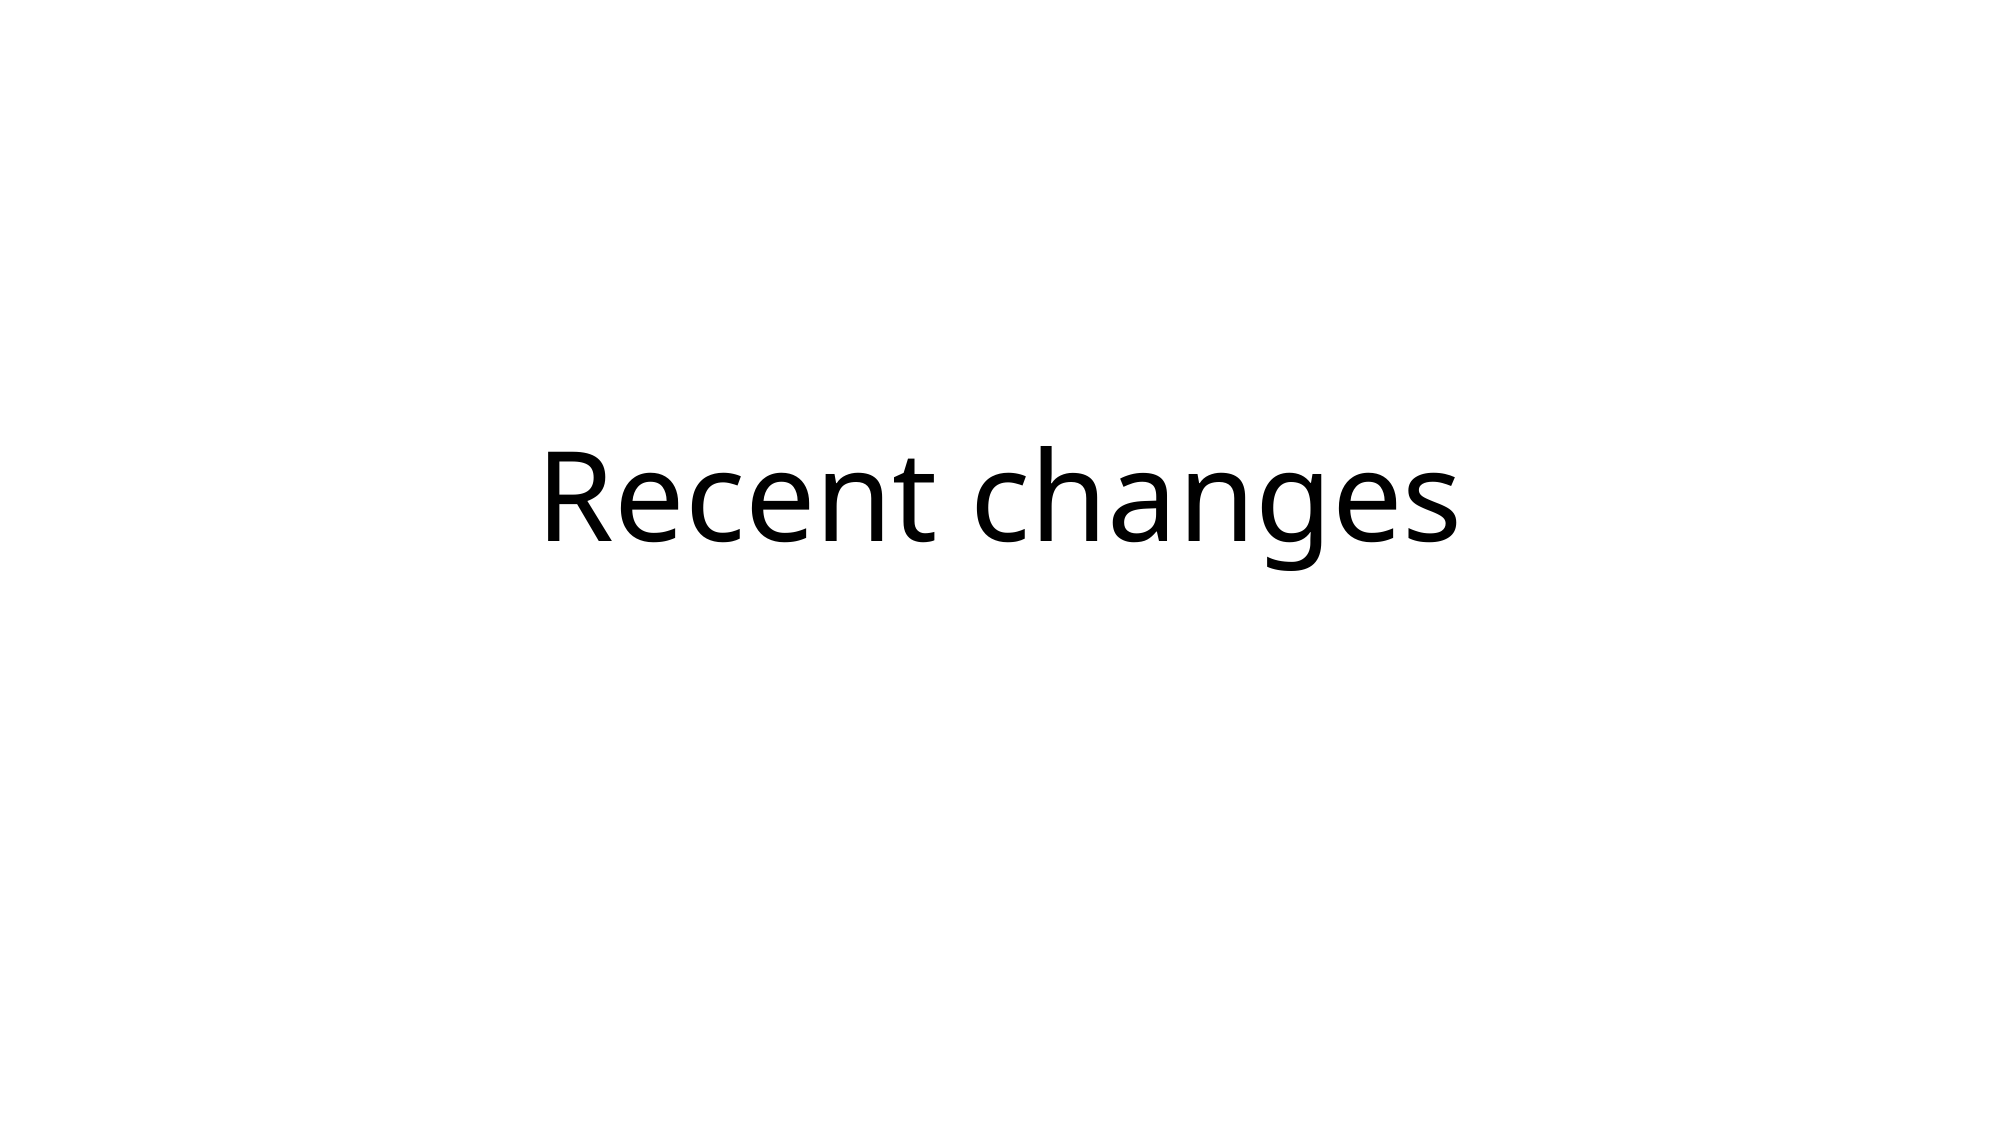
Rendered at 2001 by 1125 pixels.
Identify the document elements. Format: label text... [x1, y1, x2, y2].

title Recent changes [249, 184, 1750, 576]
